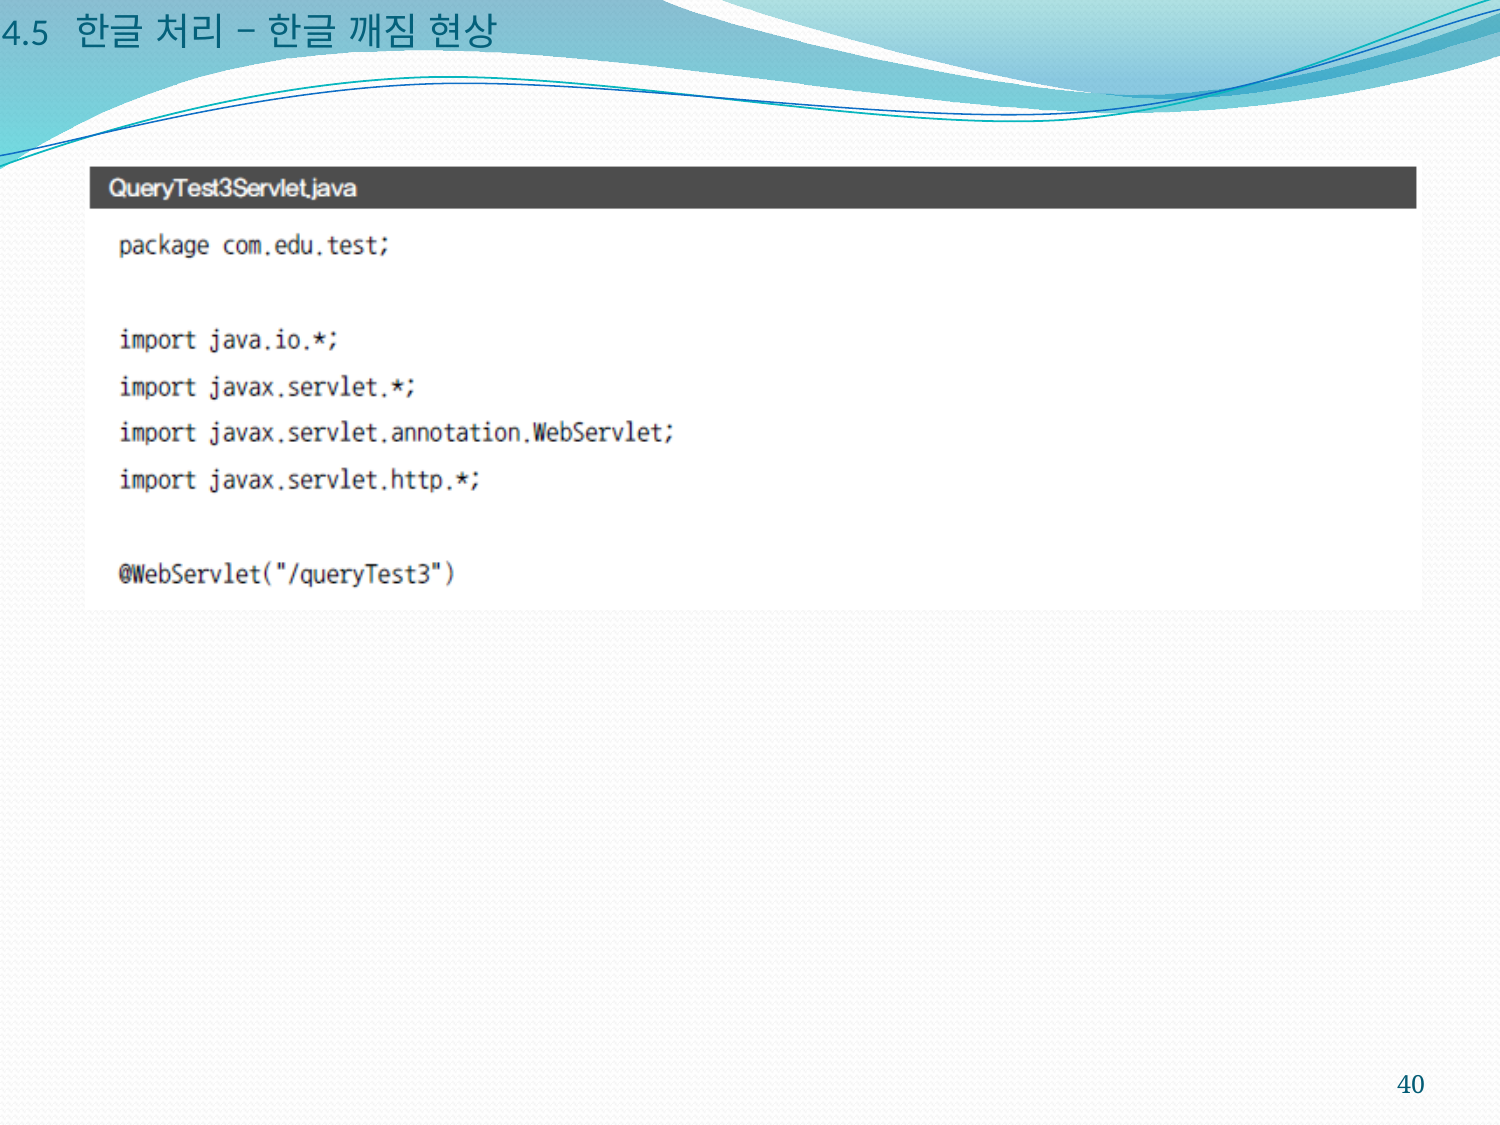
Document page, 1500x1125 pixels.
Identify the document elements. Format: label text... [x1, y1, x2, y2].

slide_number 40 [1299, 1042, 1425, 1103]
picture [85, 160, 1422, 610]
text_box 4.5 한글 처리 – 한글 깨짐 현상 [1, 0, 1365, 54]
